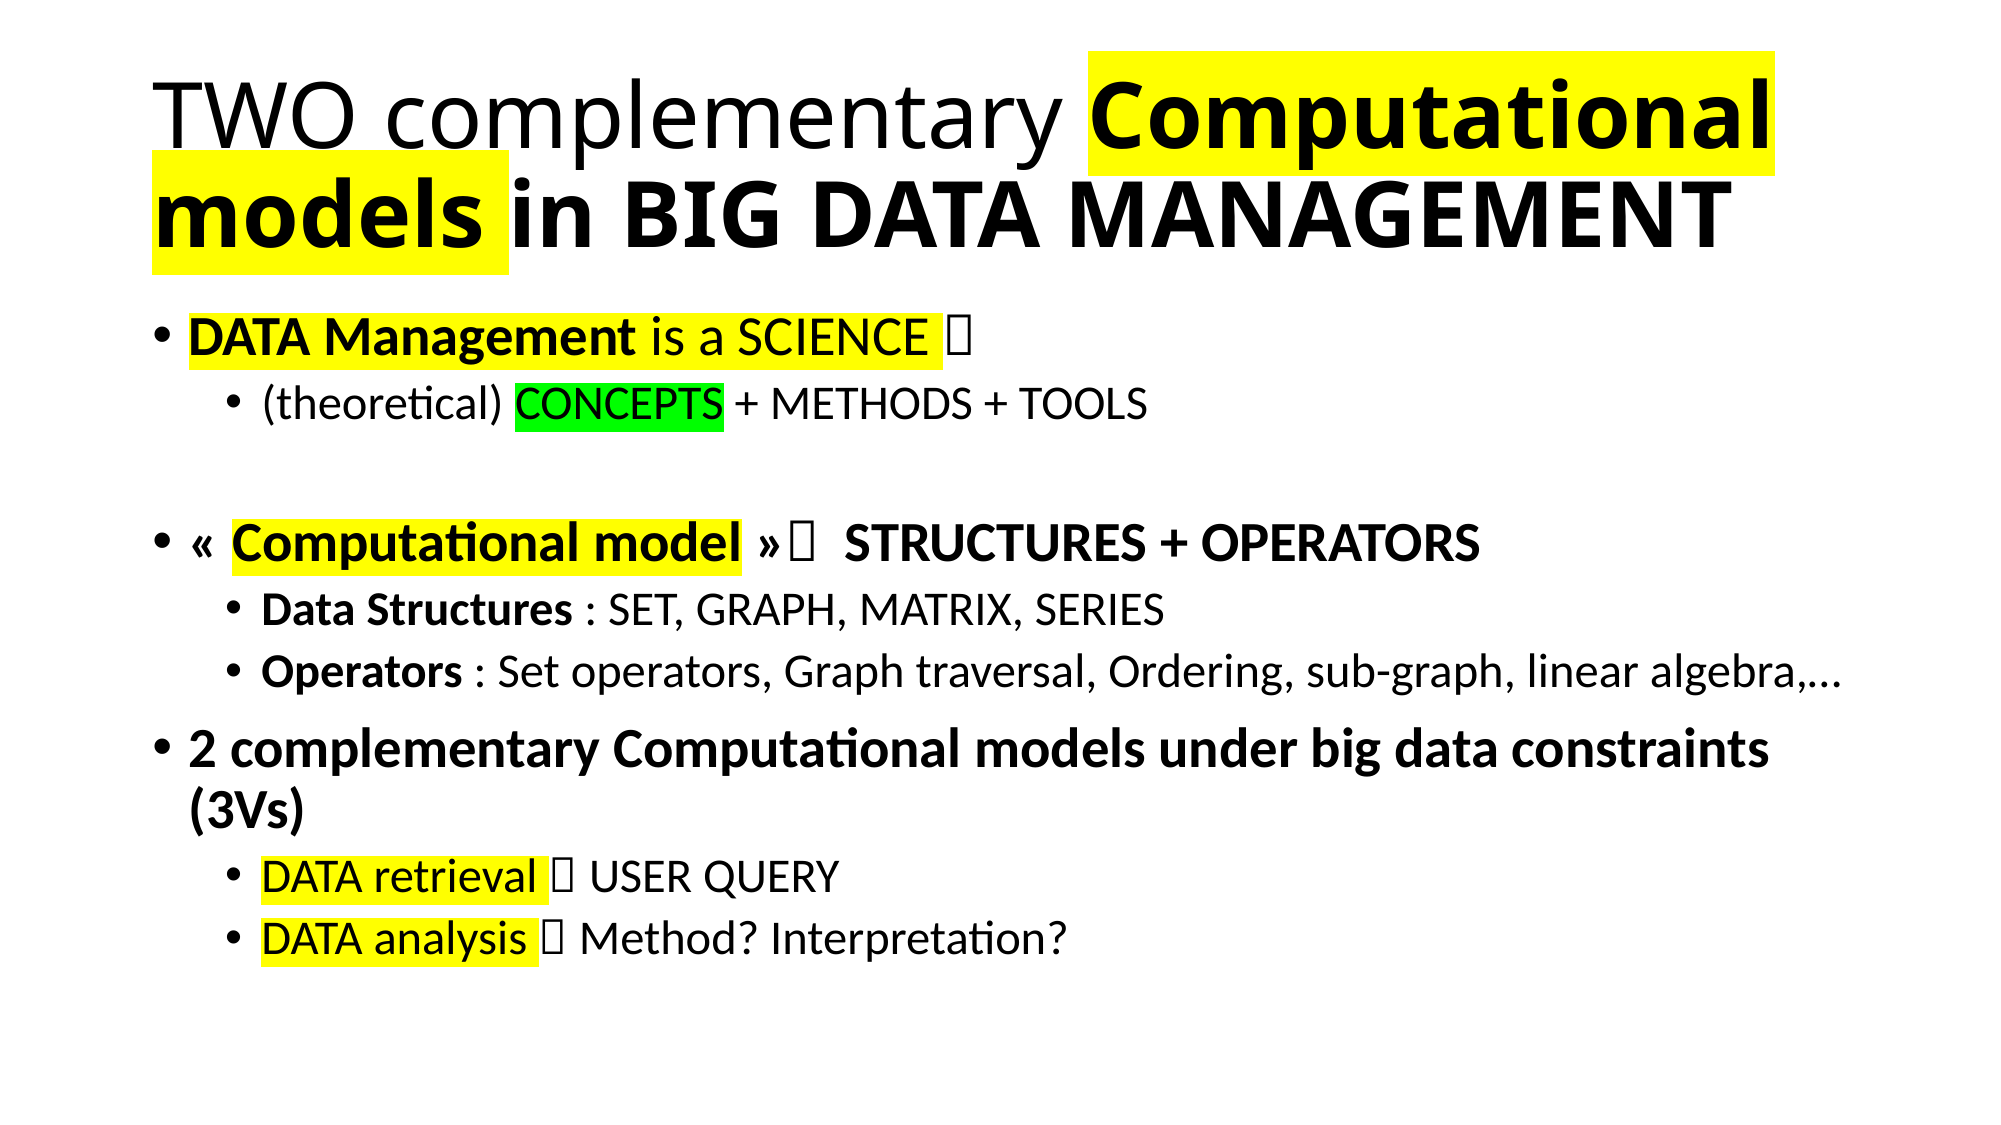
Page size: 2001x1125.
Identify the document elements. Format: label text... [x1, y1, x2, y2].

list DATA Management is a SCIENCE  (theoretical) CONCEPTS + METHODS + TOOLS « Computational model » STRUCTURES + OPERATORS Data Structures : SET, GRAPH, MATRIX, SERIES Operators : Set operators, Graph traversal, Ordering, sub-graph, linear algebra,… 2 complementary Computational models under big data constraints (3Vs) DATA retrieval  USER QUERY DATA analysis  Method? Interpretation? [137, 299, 1863, 1014]
title TWO complementary Computational models in BIG DATA MANAGEMENT [137, 59, 1863, 278]
